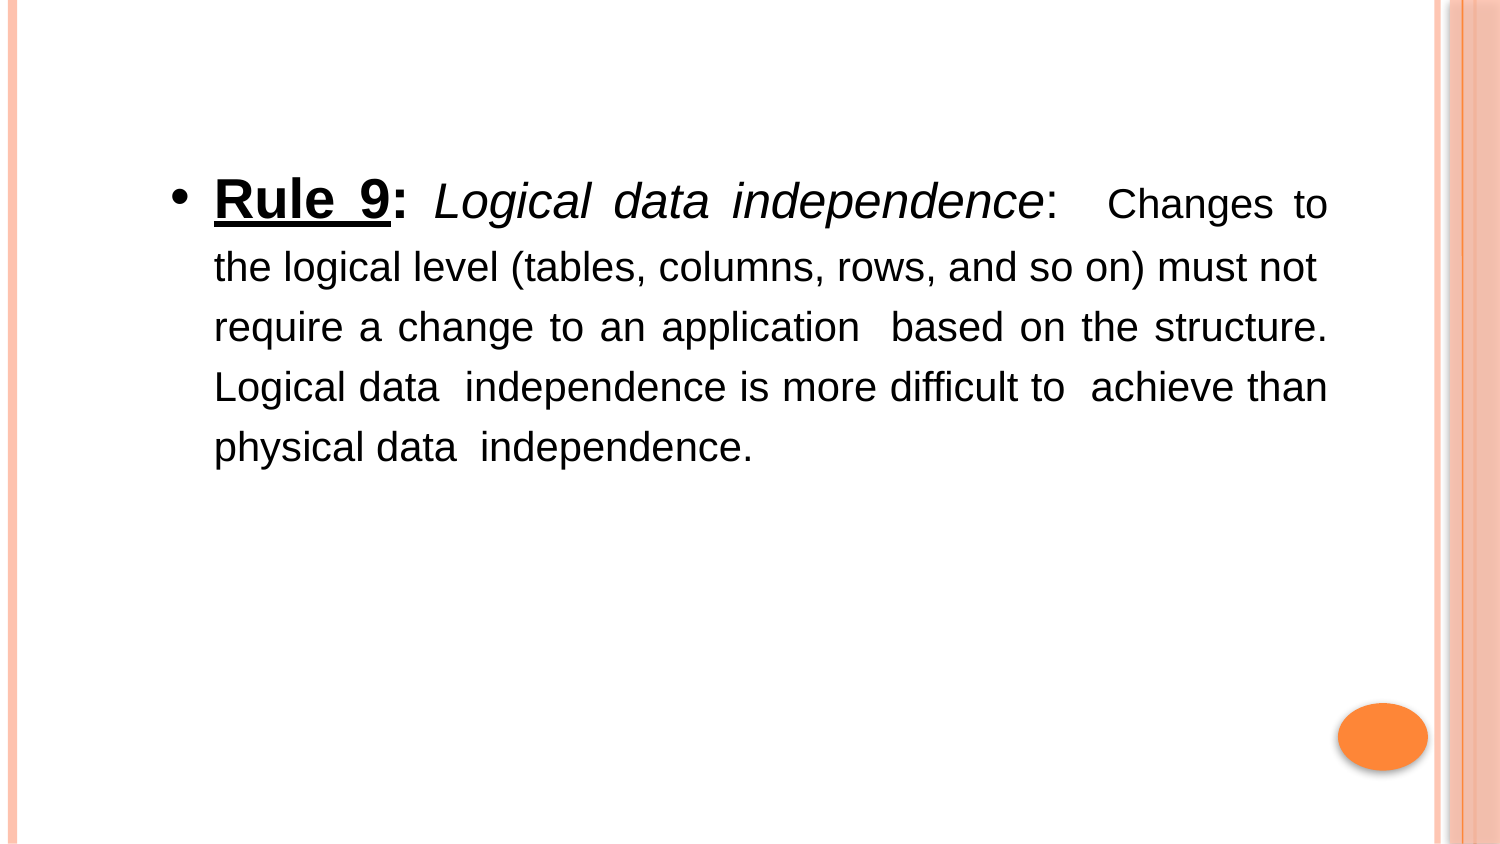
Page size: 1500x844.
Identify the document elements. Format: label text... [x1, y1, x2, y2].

text_box Rule 9: Logical data independence: Changes to the logical level (tables, columns, rows, and so on) must not require a change to an application based on the structure. Logical data independence is more difficult to achieve than physical data independence. [170, 146, 1330, 470]
